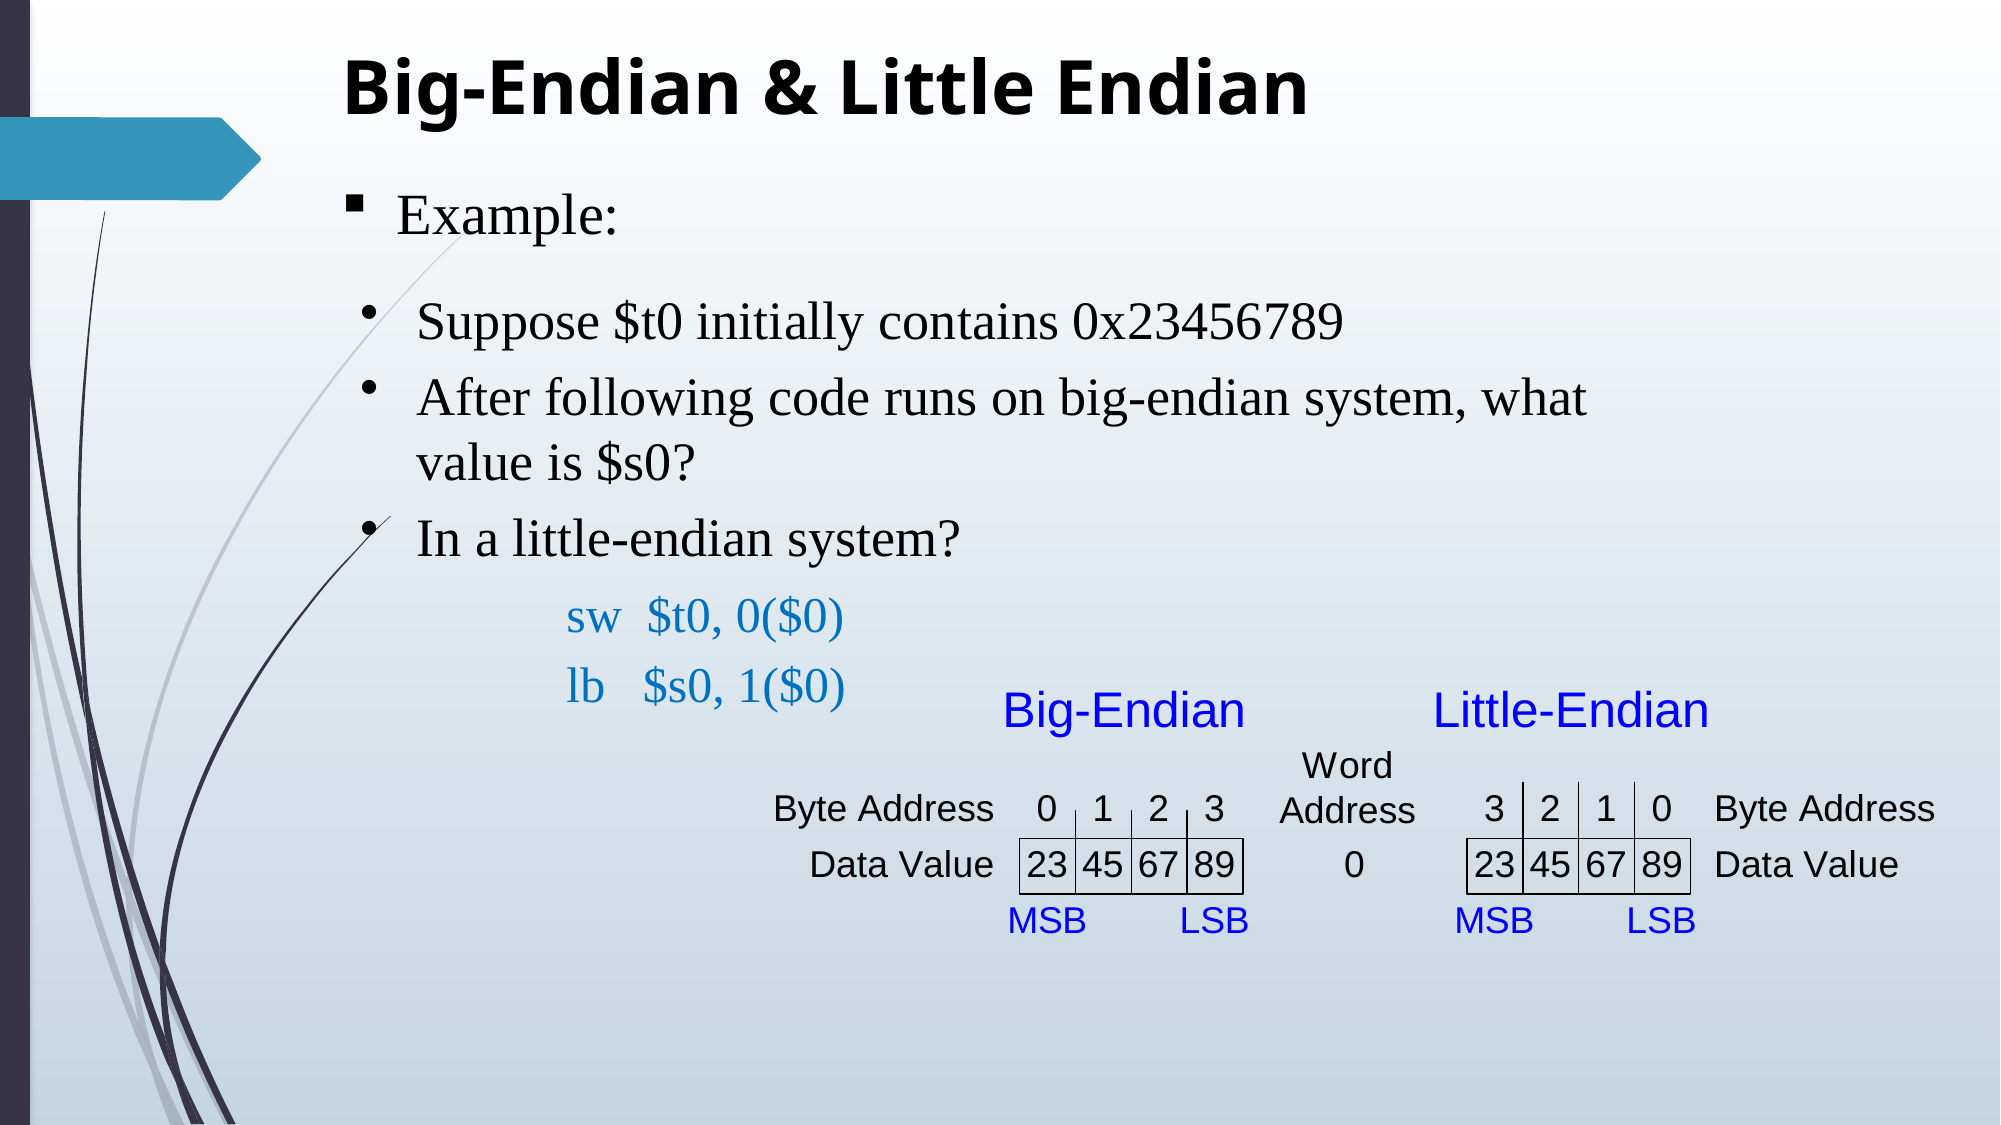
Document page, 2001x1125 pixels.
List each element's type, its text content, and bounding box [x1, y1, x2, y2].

text_box Suppose $t0 initially contains 0x23456789 After following code runs on big-endian system, what value is $s0? In a little-endian system? sw $t0, 0($0) lb $s0, 1($0) [326, 278, 1695, 1091]
title Big-Endian & Little Endian [326, 0, 1789, 168]
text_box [733, 668, 1975, 957]
text_box Example: [326, 168, 1881, 667]
